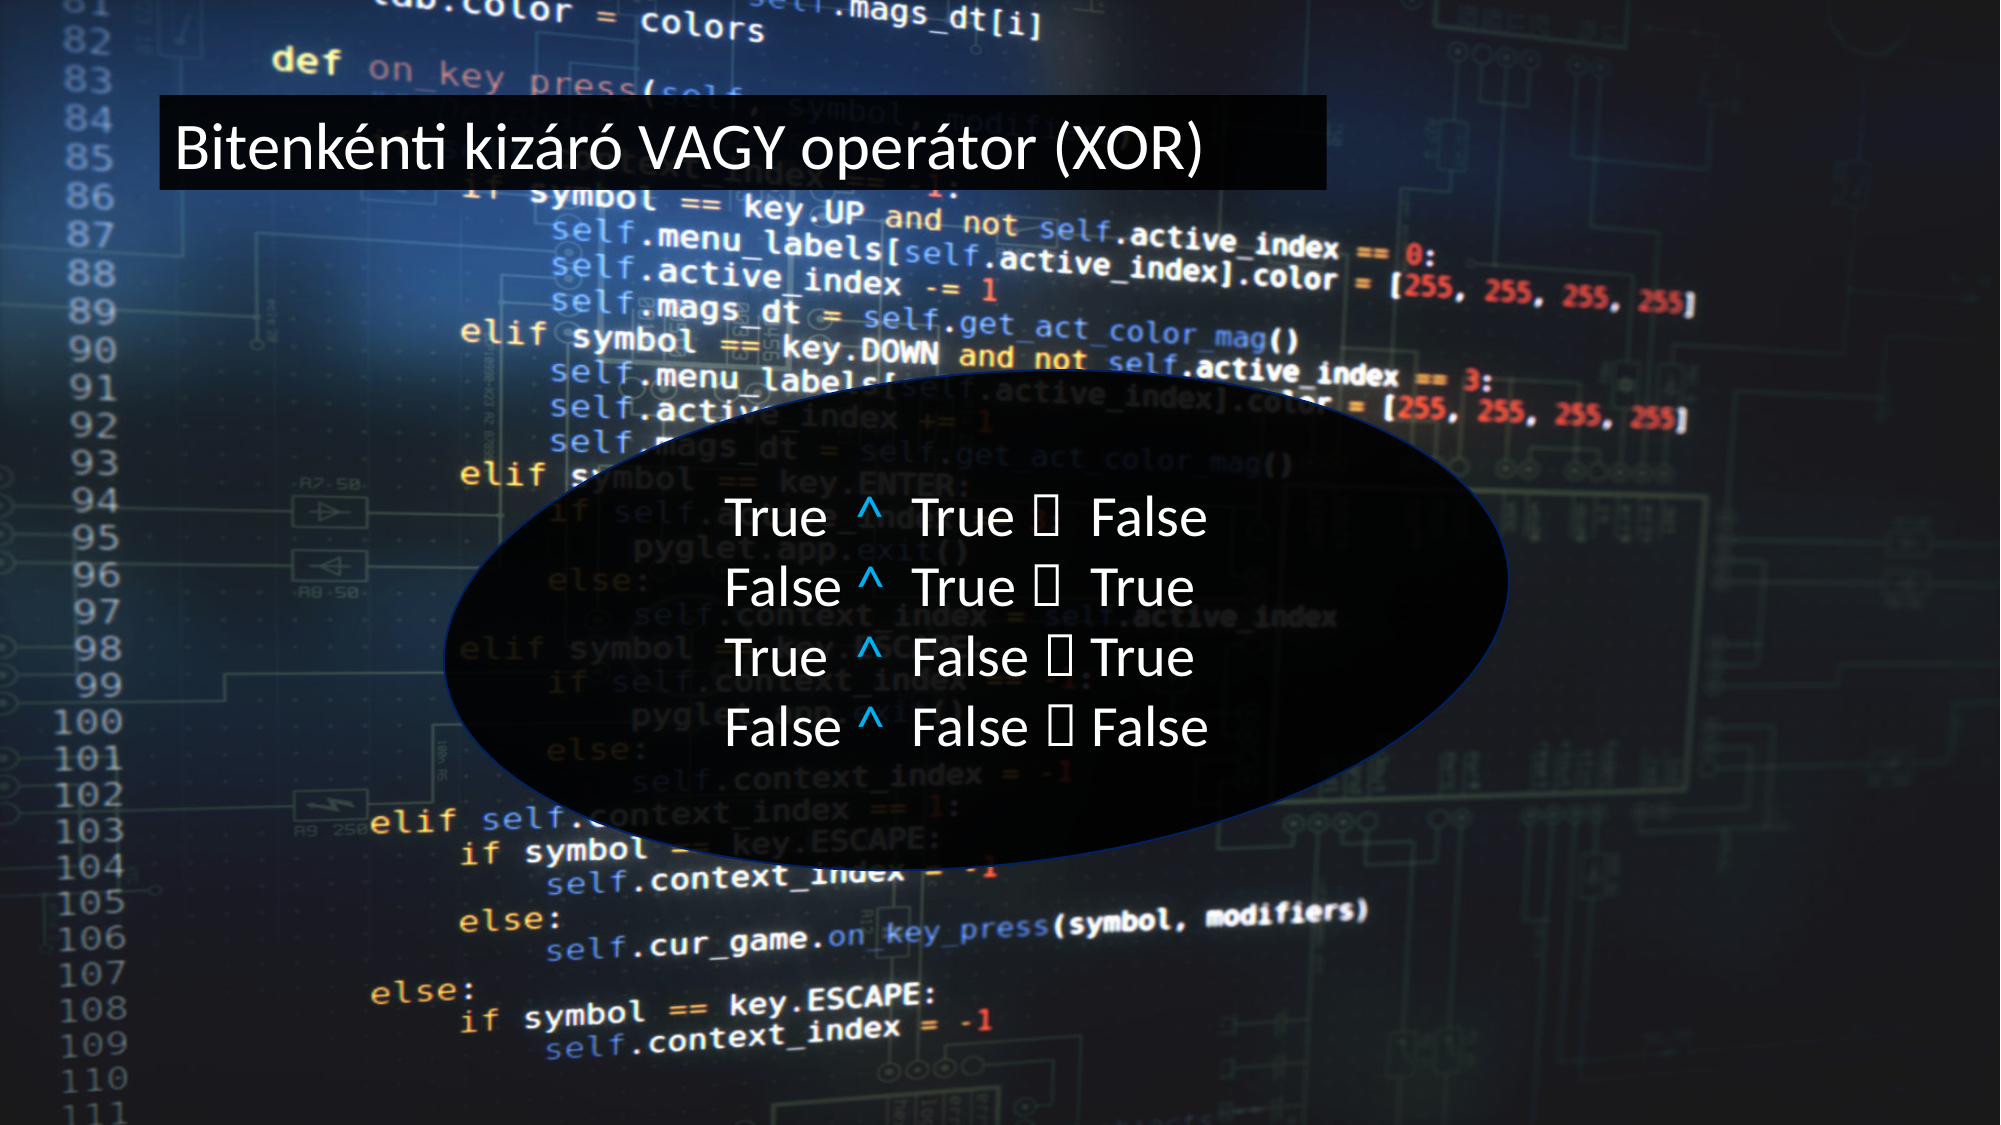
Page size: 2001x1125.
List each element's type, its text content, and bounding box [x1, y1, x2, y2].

text_box [1507, 554, 1511, 608]
text_box Bitenkénti kizáró VAGY operátor (XOR) [159, 95, 1327, 190]
text_box [442, 369, 1451, 872]
text_box True ^ True  False False ^ True  True True ^ False  True False ^ False  False [709, 471, 1507, 766]
